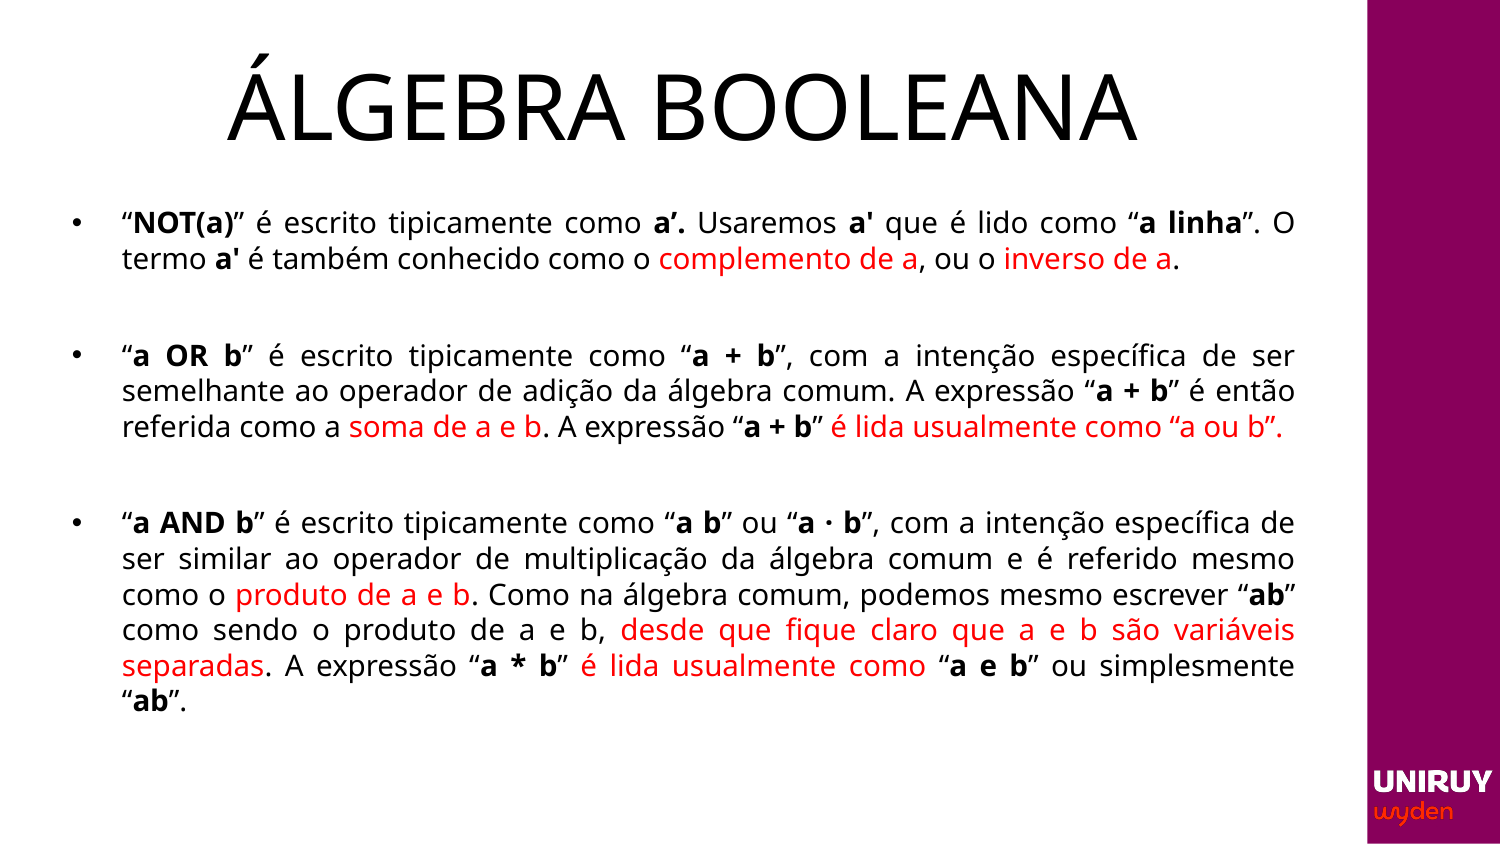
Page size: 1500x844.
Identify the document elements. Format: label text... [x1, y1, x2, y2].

list “NOT(a)” é escrito tipicamente como a’. Usaremos a' que é lido como “a linha”. O termo a' é também conhecido como o complemento de a, ou o inverso de a. “a OR b” é escrito tipicamente como “a + b”, com a intenção específica de ser semelhante ao operador de adição da álgebra comum. A expressão “a + b” é então referida como a soma de a e b. A expressão “a + b” é lida usualmente como “a ou b”. “a AND b” é escrito tipicamente como “a b” ou “a · b”, com a intenção específica de ser similar ao operador de multiplicação da álgebra comum e é referido mesmo como o produto de a e b. Como na álgebra comum, podemos mesmo escrever “ab” como sendo o produto de a e b, desde que fique claro que a e b são variáveis separadas. A expressão “a * b” é lida usualmente como “a e b” ou simplesmente “ab”. [63, 196, 1304, 755]
title ÁLGEBRA BOOLEANA [63, 33, 1304, 175]
picture [1374, 770, 1493, 827]
